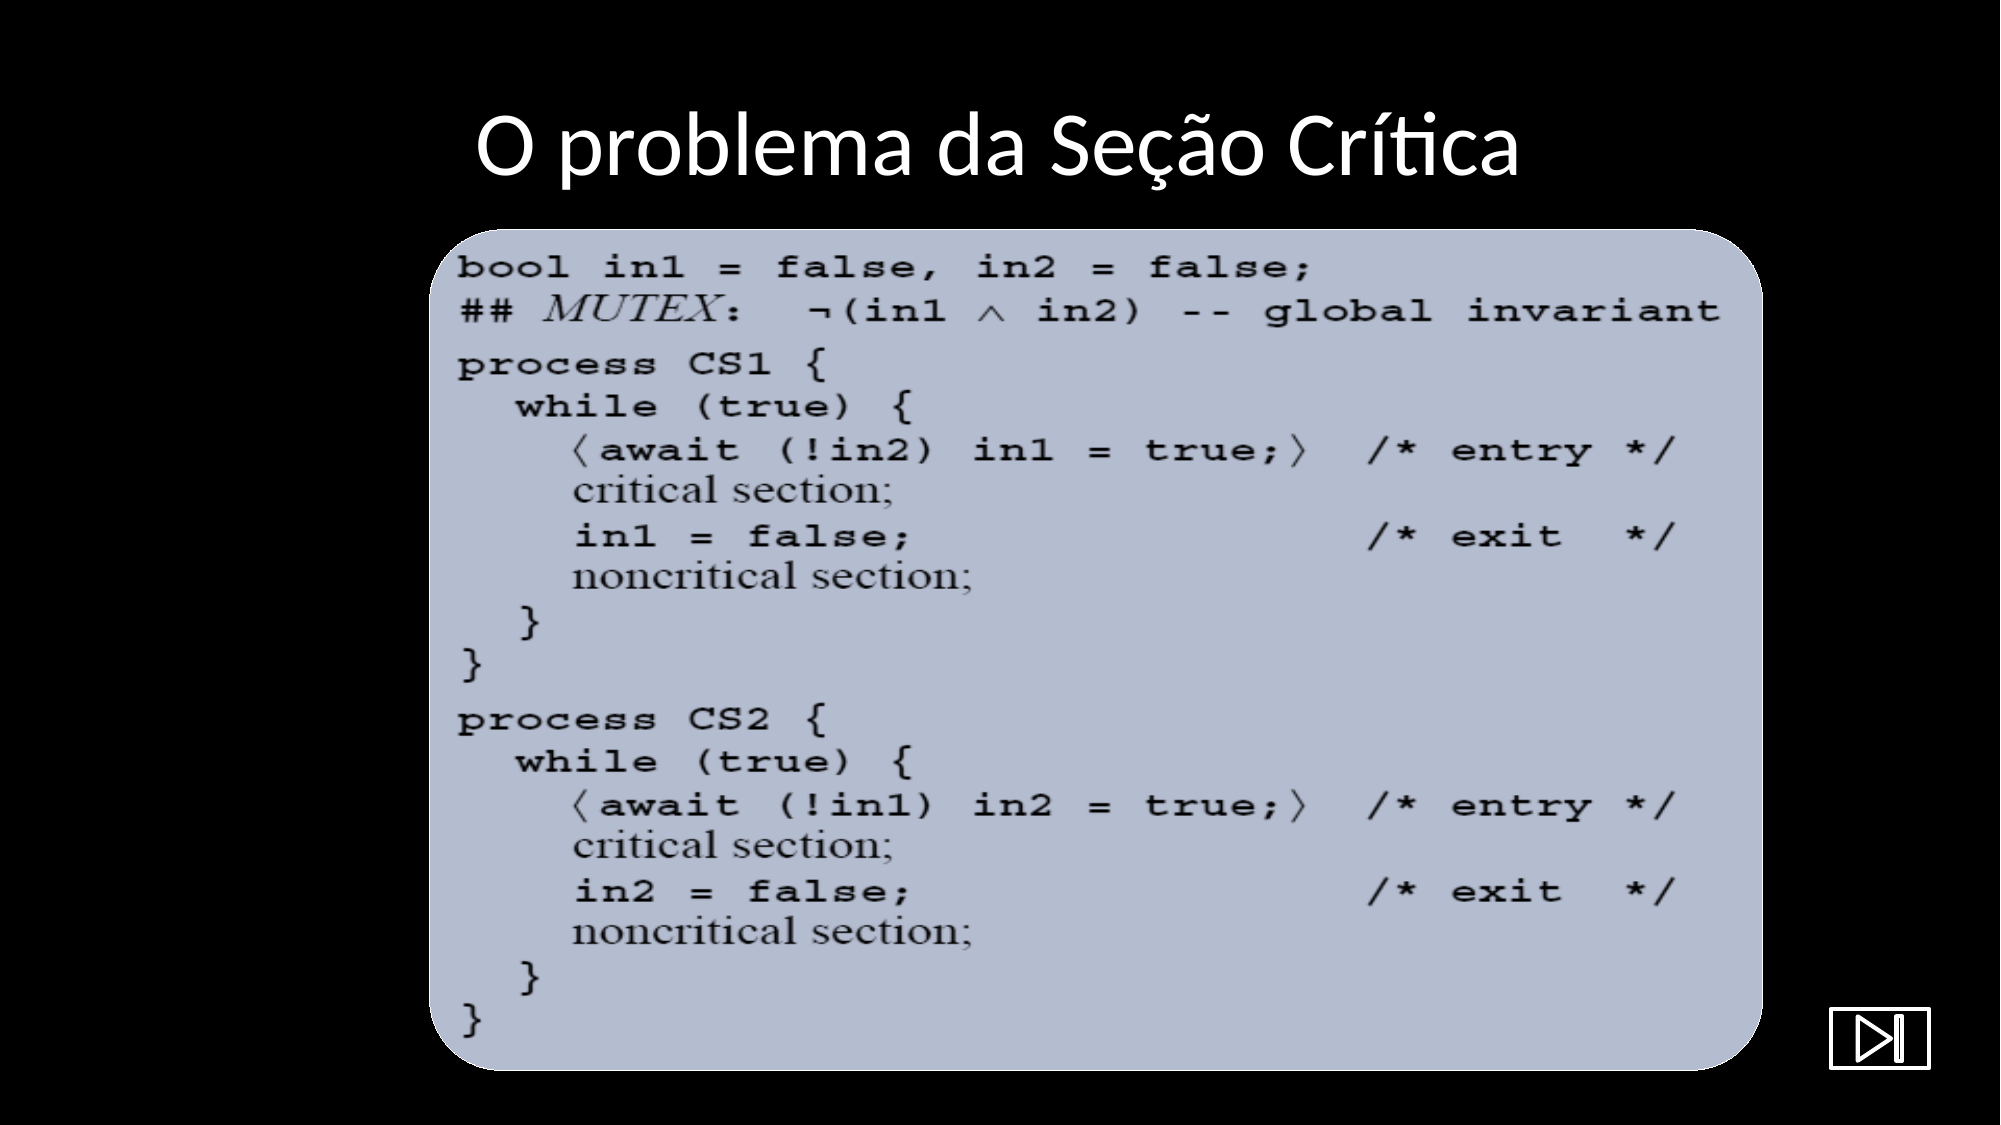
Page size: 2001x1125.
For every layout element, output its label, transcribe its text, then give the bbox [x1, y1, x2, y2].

picture [429, 229, 1764, 1071]
text_box [1829, 1007, 1931, 1070]
title O problema da Seção Crítica [99, 45, 1900, 233]
